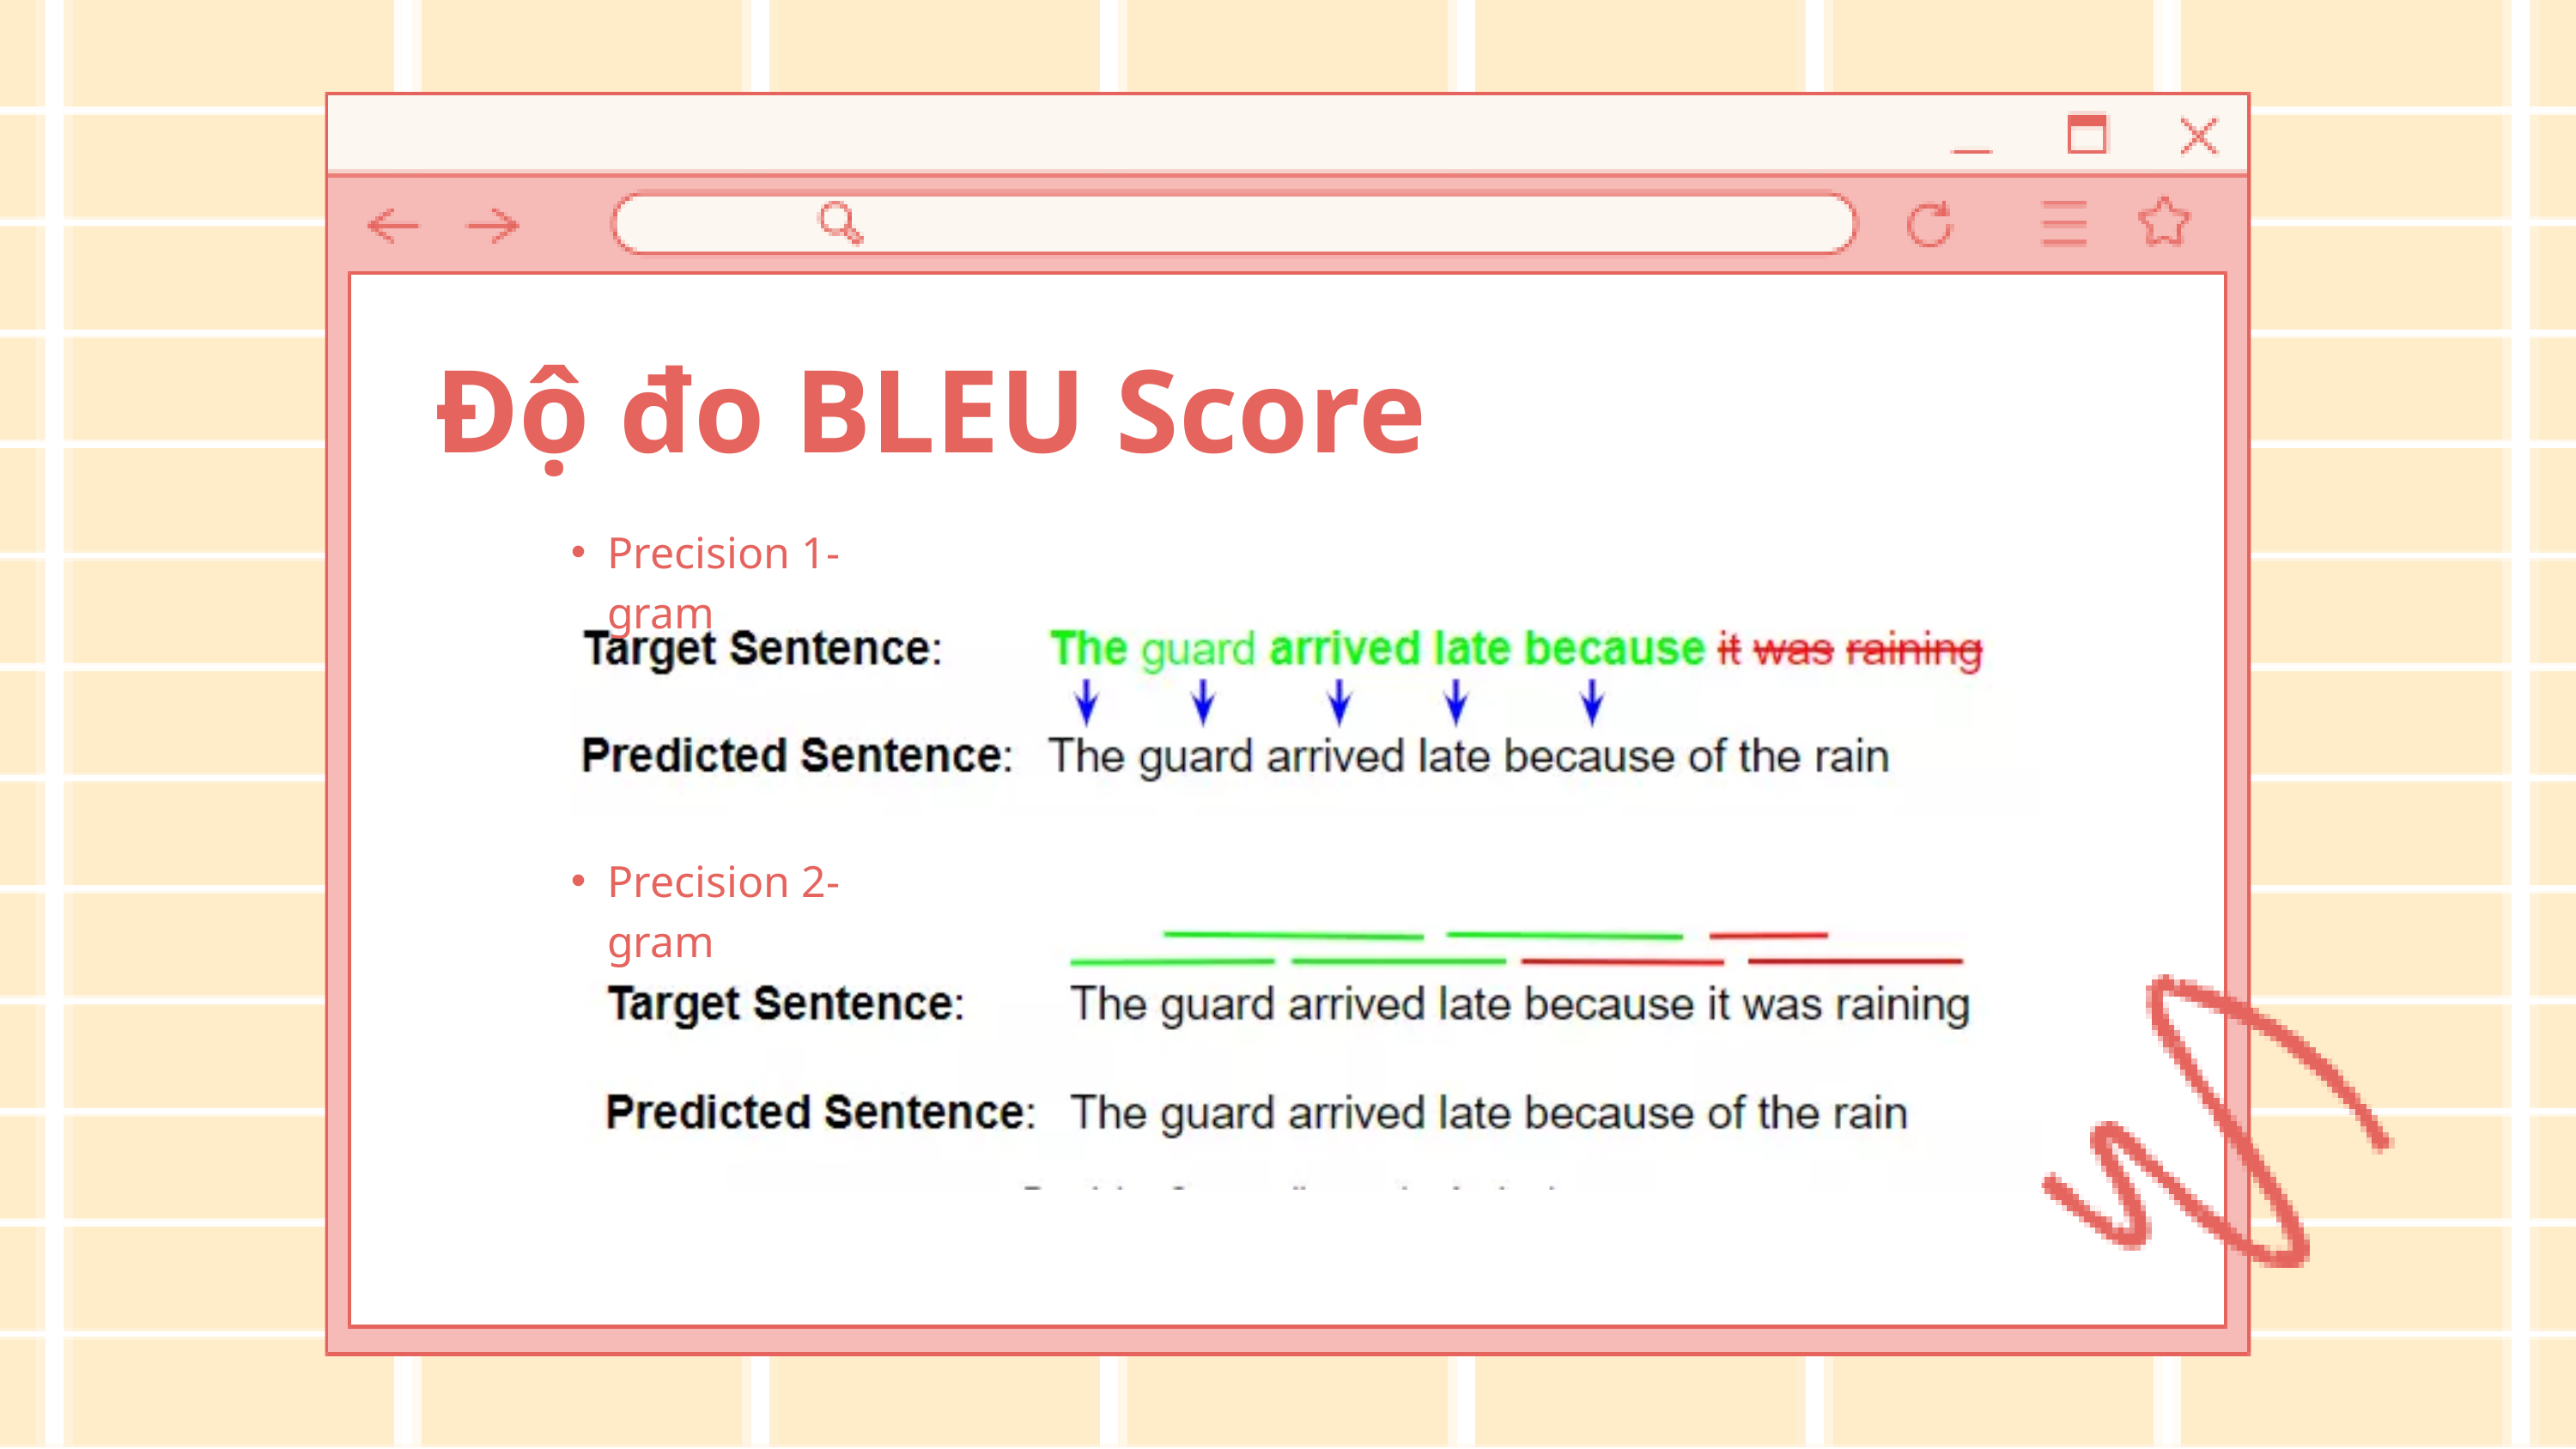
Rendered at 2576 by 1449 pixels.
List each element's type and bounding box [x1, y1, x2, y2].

text_box [325, 92, 2251, 1356]
text_box [434, 336, 1680, 573]
text_box [2257, 974, 2395, 1268]
text_box [0, 0, 2576, 1447]
